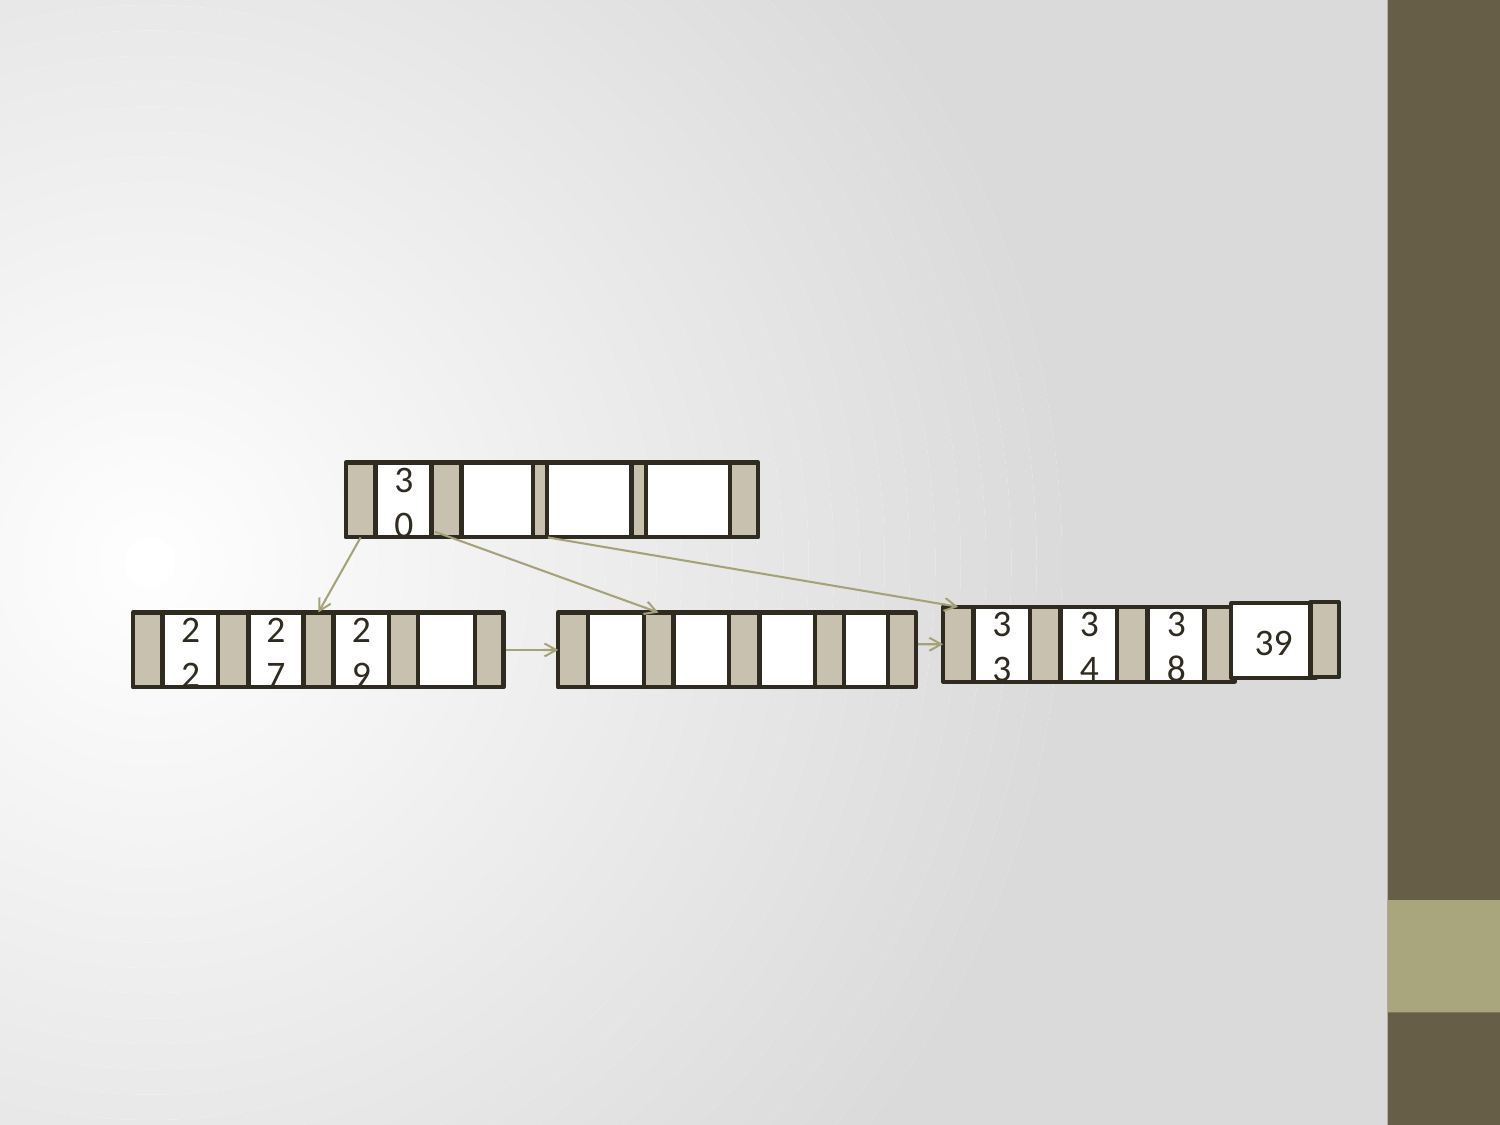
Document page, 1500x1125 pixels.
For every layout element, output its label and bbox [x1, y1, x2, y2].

text_box [132, 461, 1340, 688]
